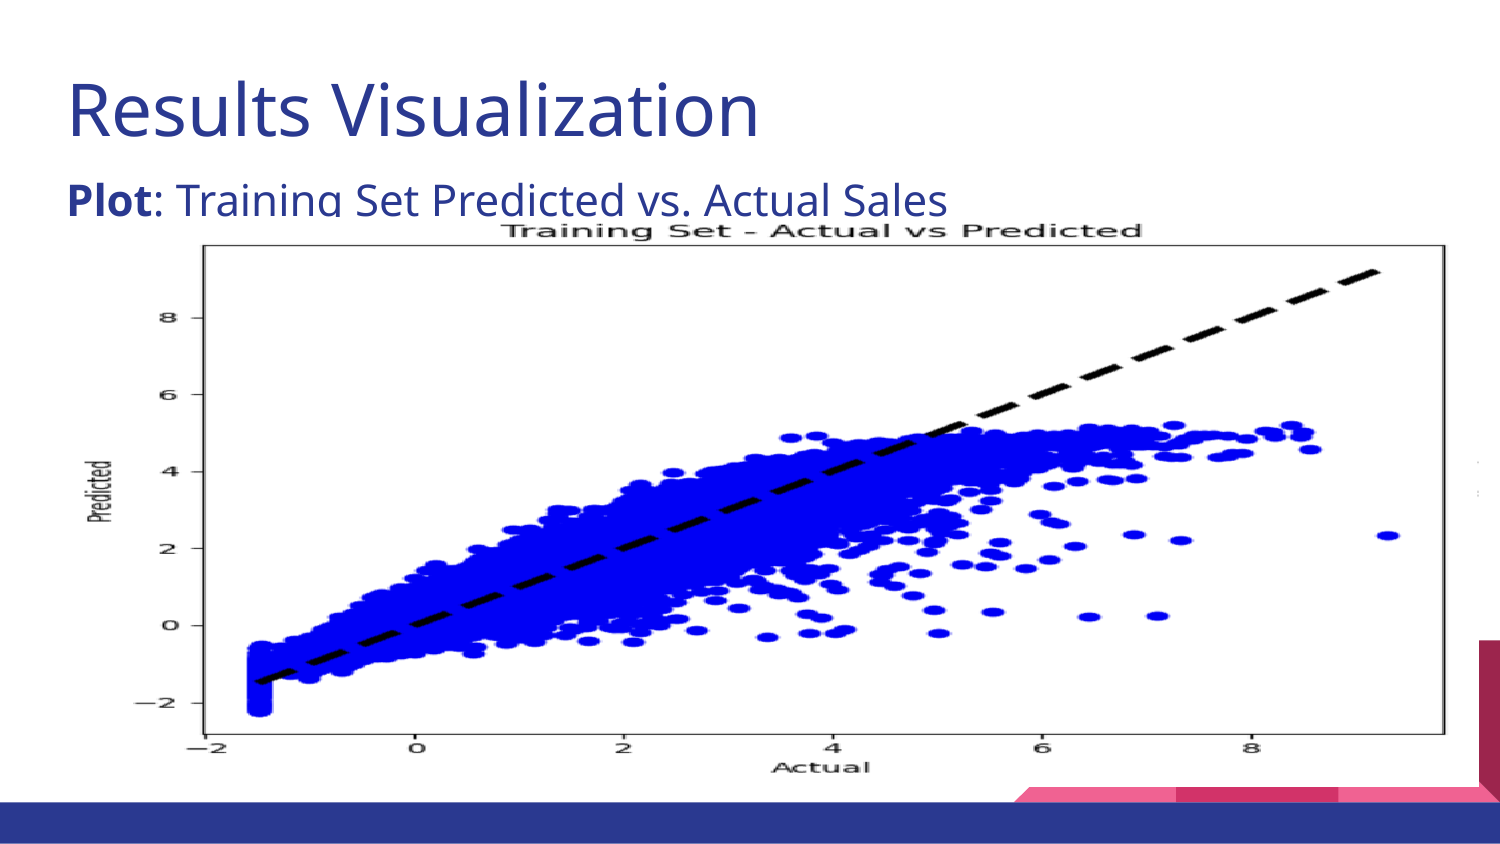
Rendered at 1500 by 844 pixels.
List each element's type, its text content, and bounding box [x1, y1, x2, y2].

picture [35, 217, 1479, 787]
list Plot: Training Set Predicted vs. Actual Sales [51, 149, 1449, 216]
title Results Visualization [51, 35, 1449, 135]
